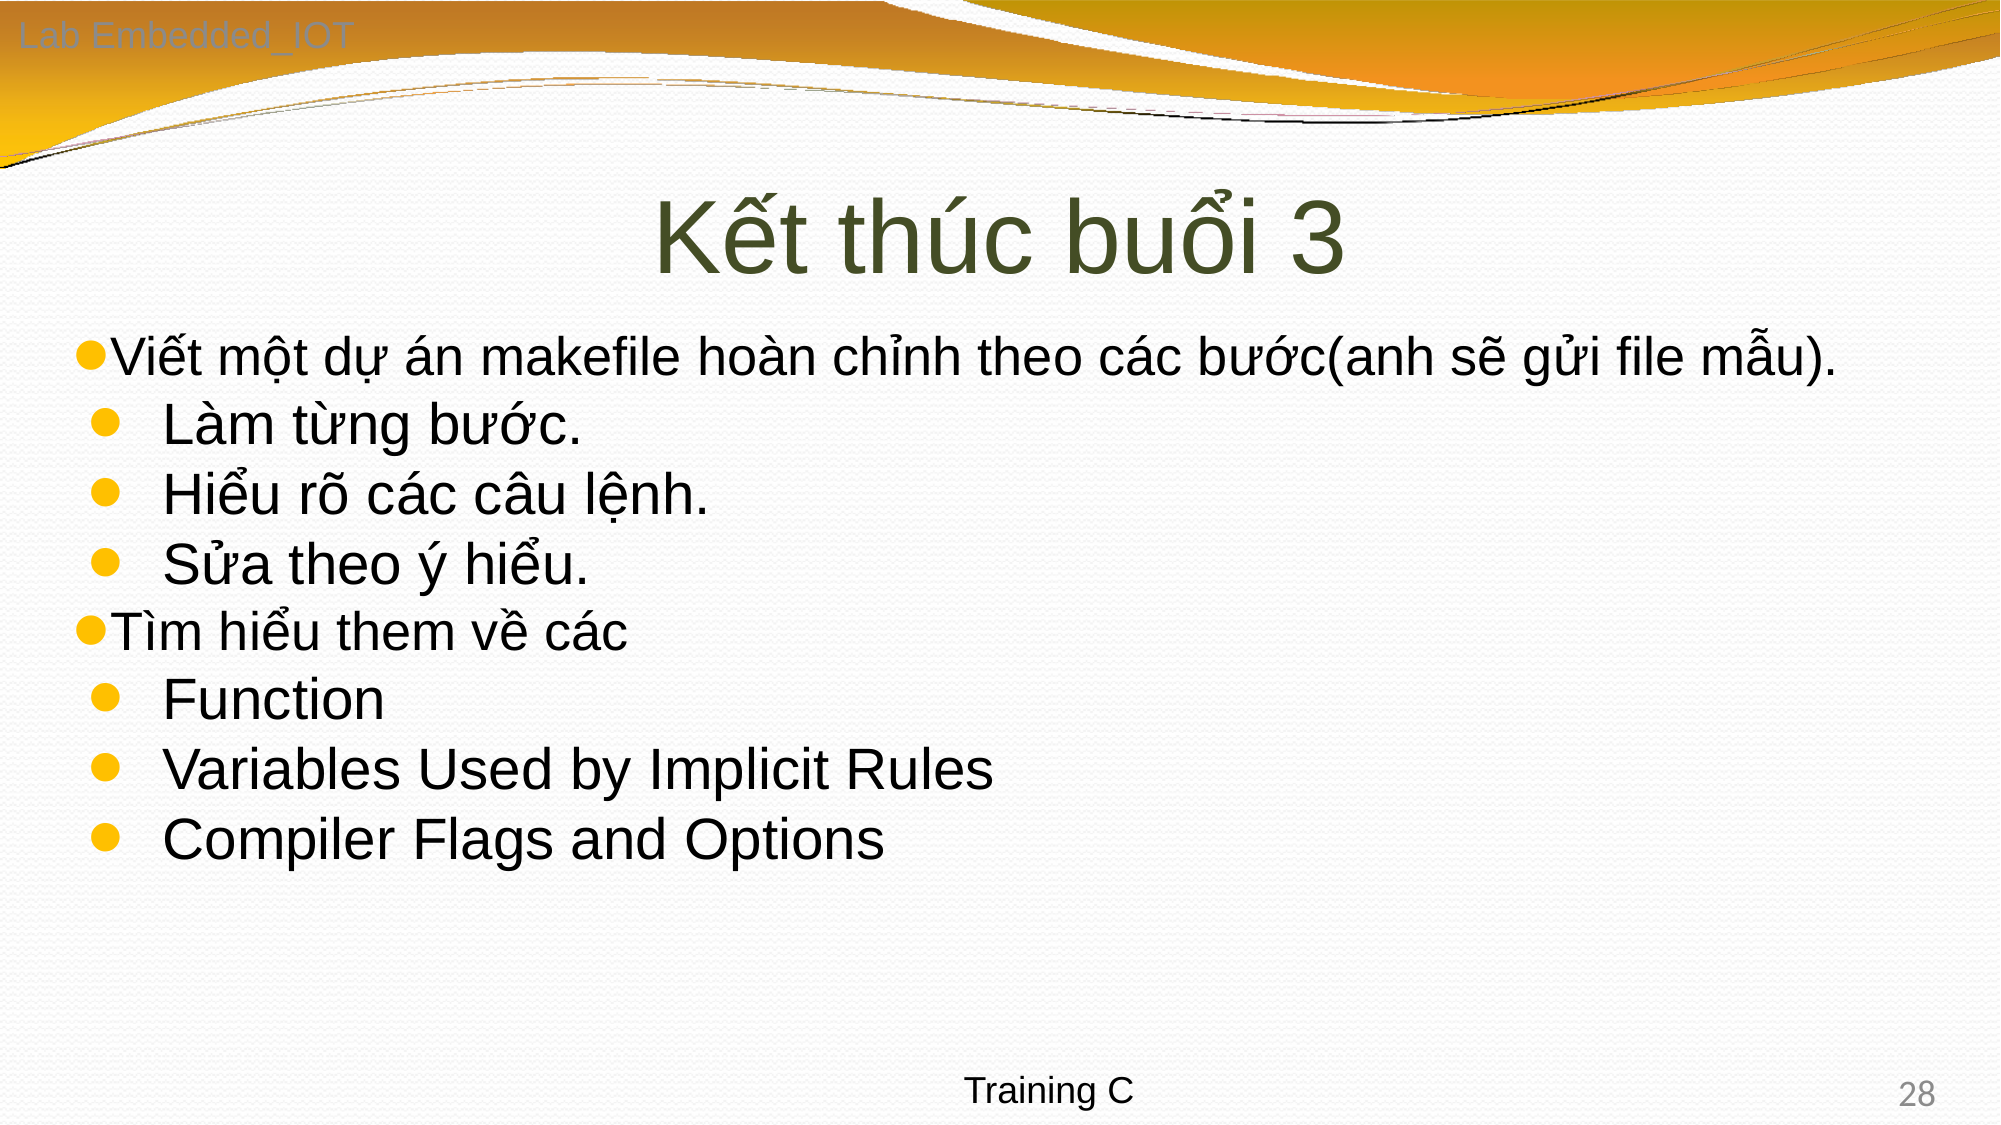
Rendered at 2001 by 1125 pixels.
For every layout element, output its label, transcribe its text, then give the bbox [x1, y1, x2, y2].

title Kết thúc buổi 3 [7, 168, 1993, 299]
list Viết một dự án makefile hoàn chỉnh theo các bước(anh sẽ gửi file mẫu). Làm từng bước. Hiểu rõ các câu lệnh. Sửa theo ý hiểu. Tìm hiểu them về các Function Variables Used by Implicit Rules Compiler Flags and Options [12, 321, 1988, 877]
footer Lab Embedded_IOT [7, 10, 366, 56]
slide_number 28 [1476, 1069, 1937, 1115]
picture [0, 0, 2001, 1125]
